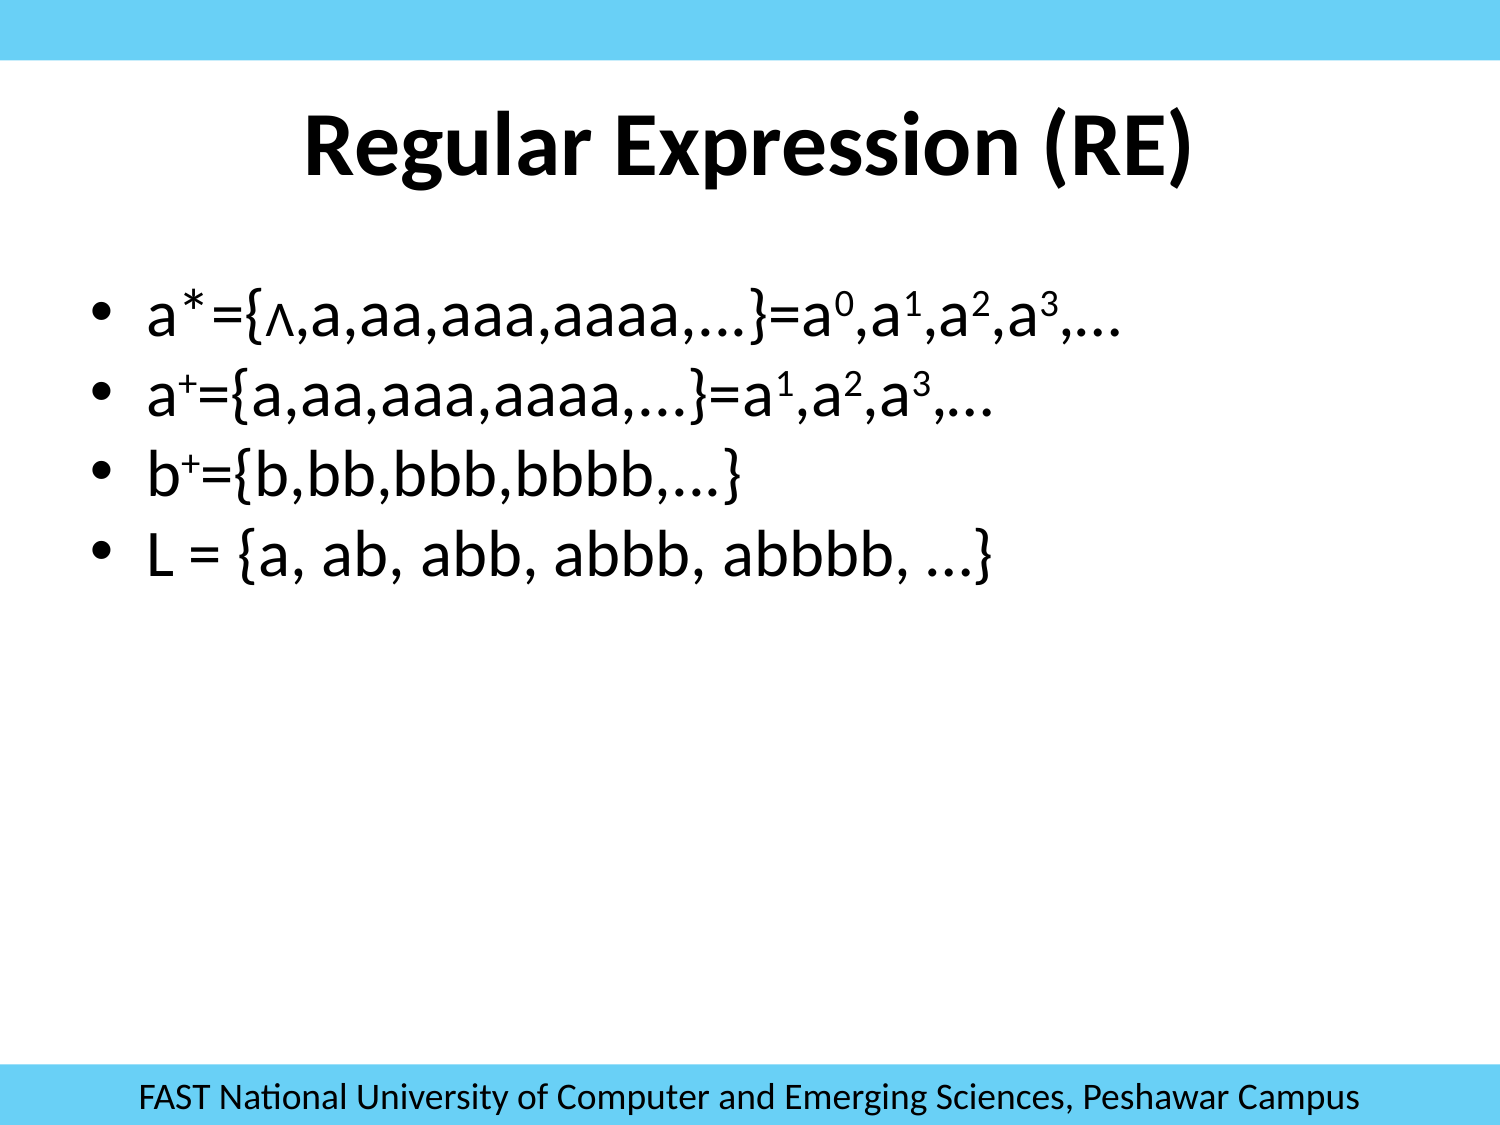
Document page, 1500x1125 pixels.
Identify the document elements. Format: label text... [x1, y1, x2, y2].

text_box a*={Ʌ,a,aa,aaa,aaaa,...}=a0,a1,a2,a3,… a+={a,aa,aaa,aaaa,...}=a1,a2,a3,… b+={b,bb,bbb,bbbb,...} L = {a, ab, abb, abbb, abbbb, …} [75, 262, 1425, 1005]
text_box FAST National University of Computer and Emerging Sciences, Peshawar Campus [0, 1064, 1500, 1125]
text_box Regular Expression (RE) [75, 61, 1425, 233]
text_box [0, 0, 1500, 61]
